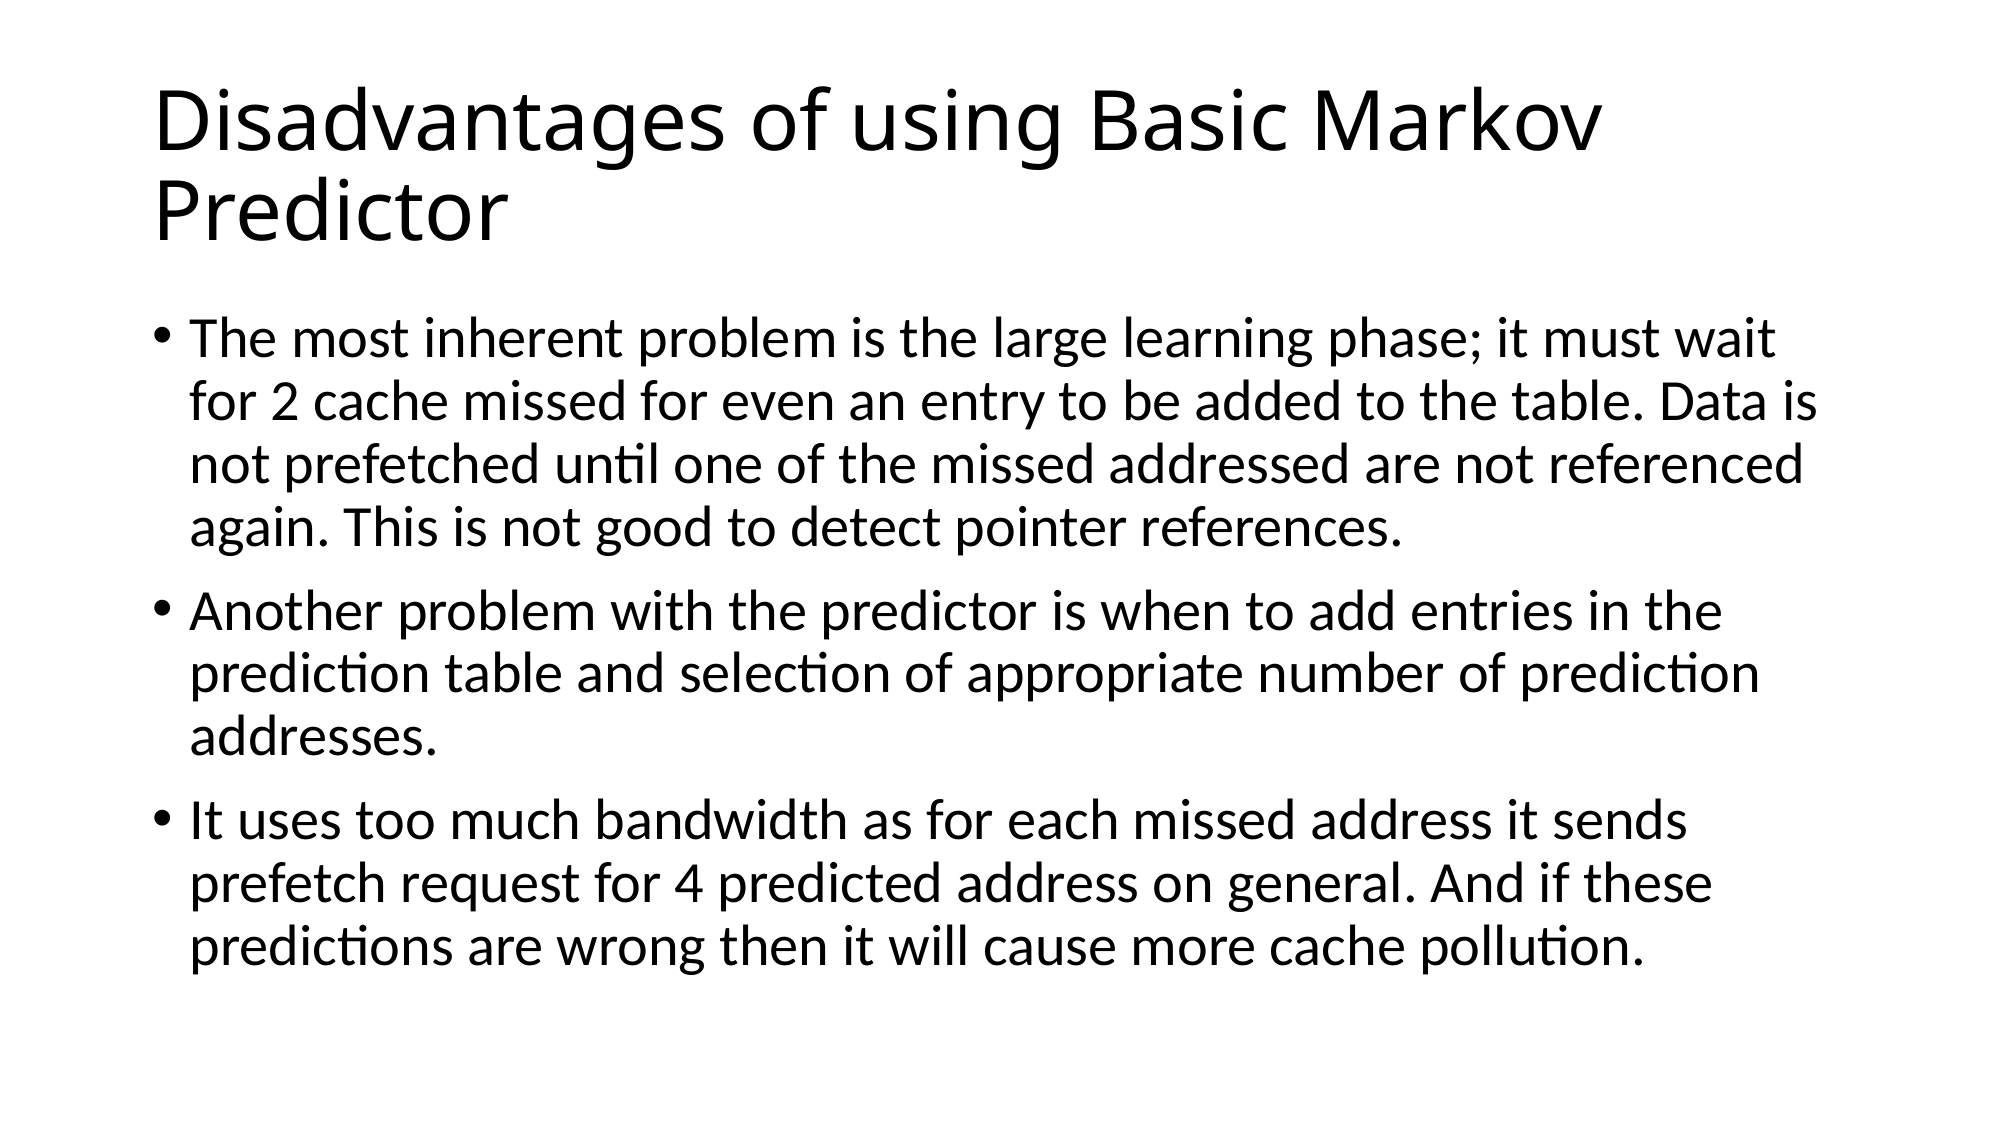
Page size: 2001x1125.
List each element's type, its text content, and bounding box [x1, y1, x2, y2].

list The most inherent problem is the large learning phase; it must wait for 2 cache missed for even an entry to be added to the table. Data is not prefetched until one of the missed addressed are not referenced again. This is not good to detect pointer references. Another problem with the predictor is when to add entries in the prediction table and selection of appropriate number of prediction addresses. It uses too much bandwidth as for each missed address it sends prefetch request for 4 predicted address on general. And if these predictions are wrong then it will cause more cache pollution. [137, 299, 1863, 1014]
title Disadvantages of using Basic Markov Predictor [137, 59, 1863, 278]
